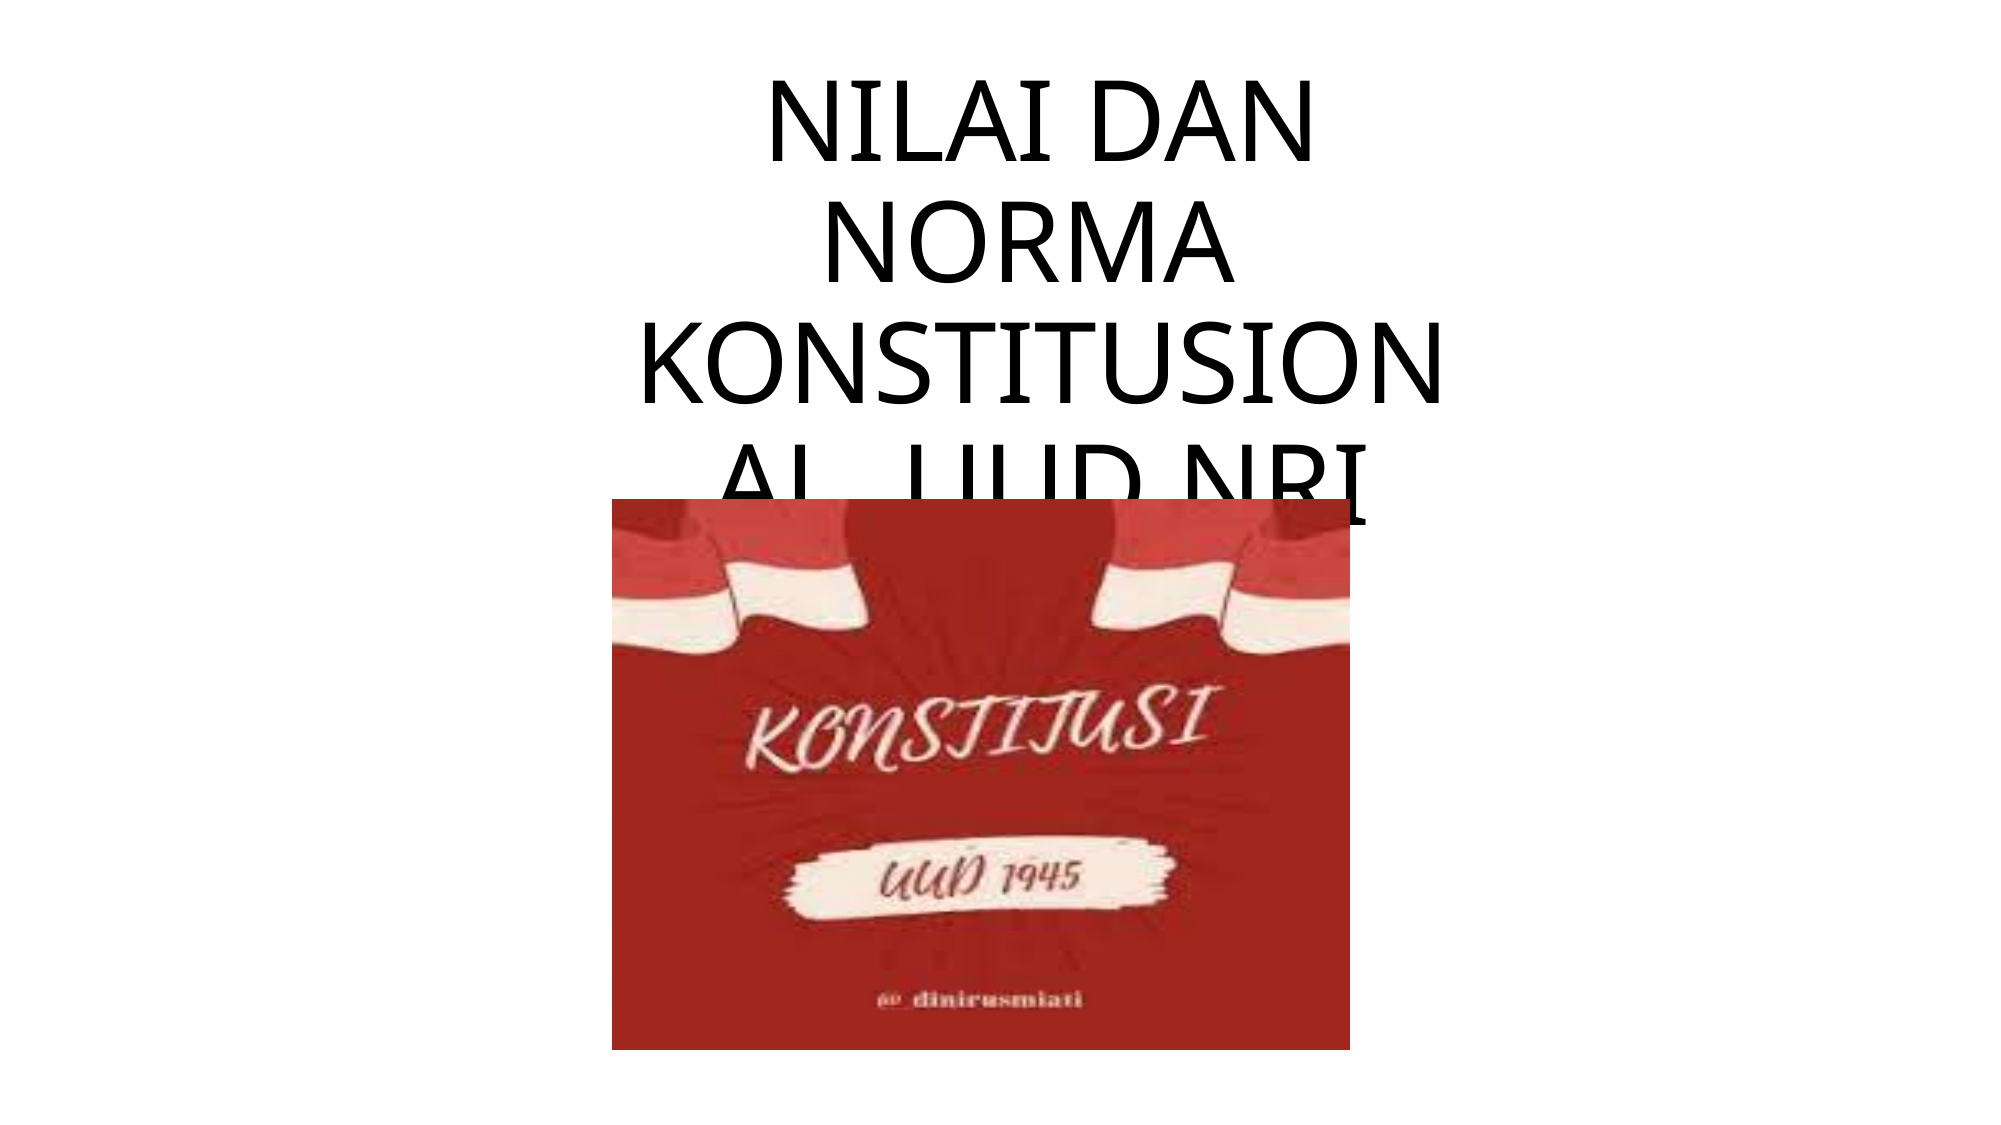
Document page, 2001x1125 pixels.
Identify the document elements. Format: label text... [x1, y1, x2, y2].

title NILAI DAN NORMA KONSTITUSIONAL UUD NRI 1945 [612, 48, 1471, 672]
picture [611, 499, 1350, 1051]
